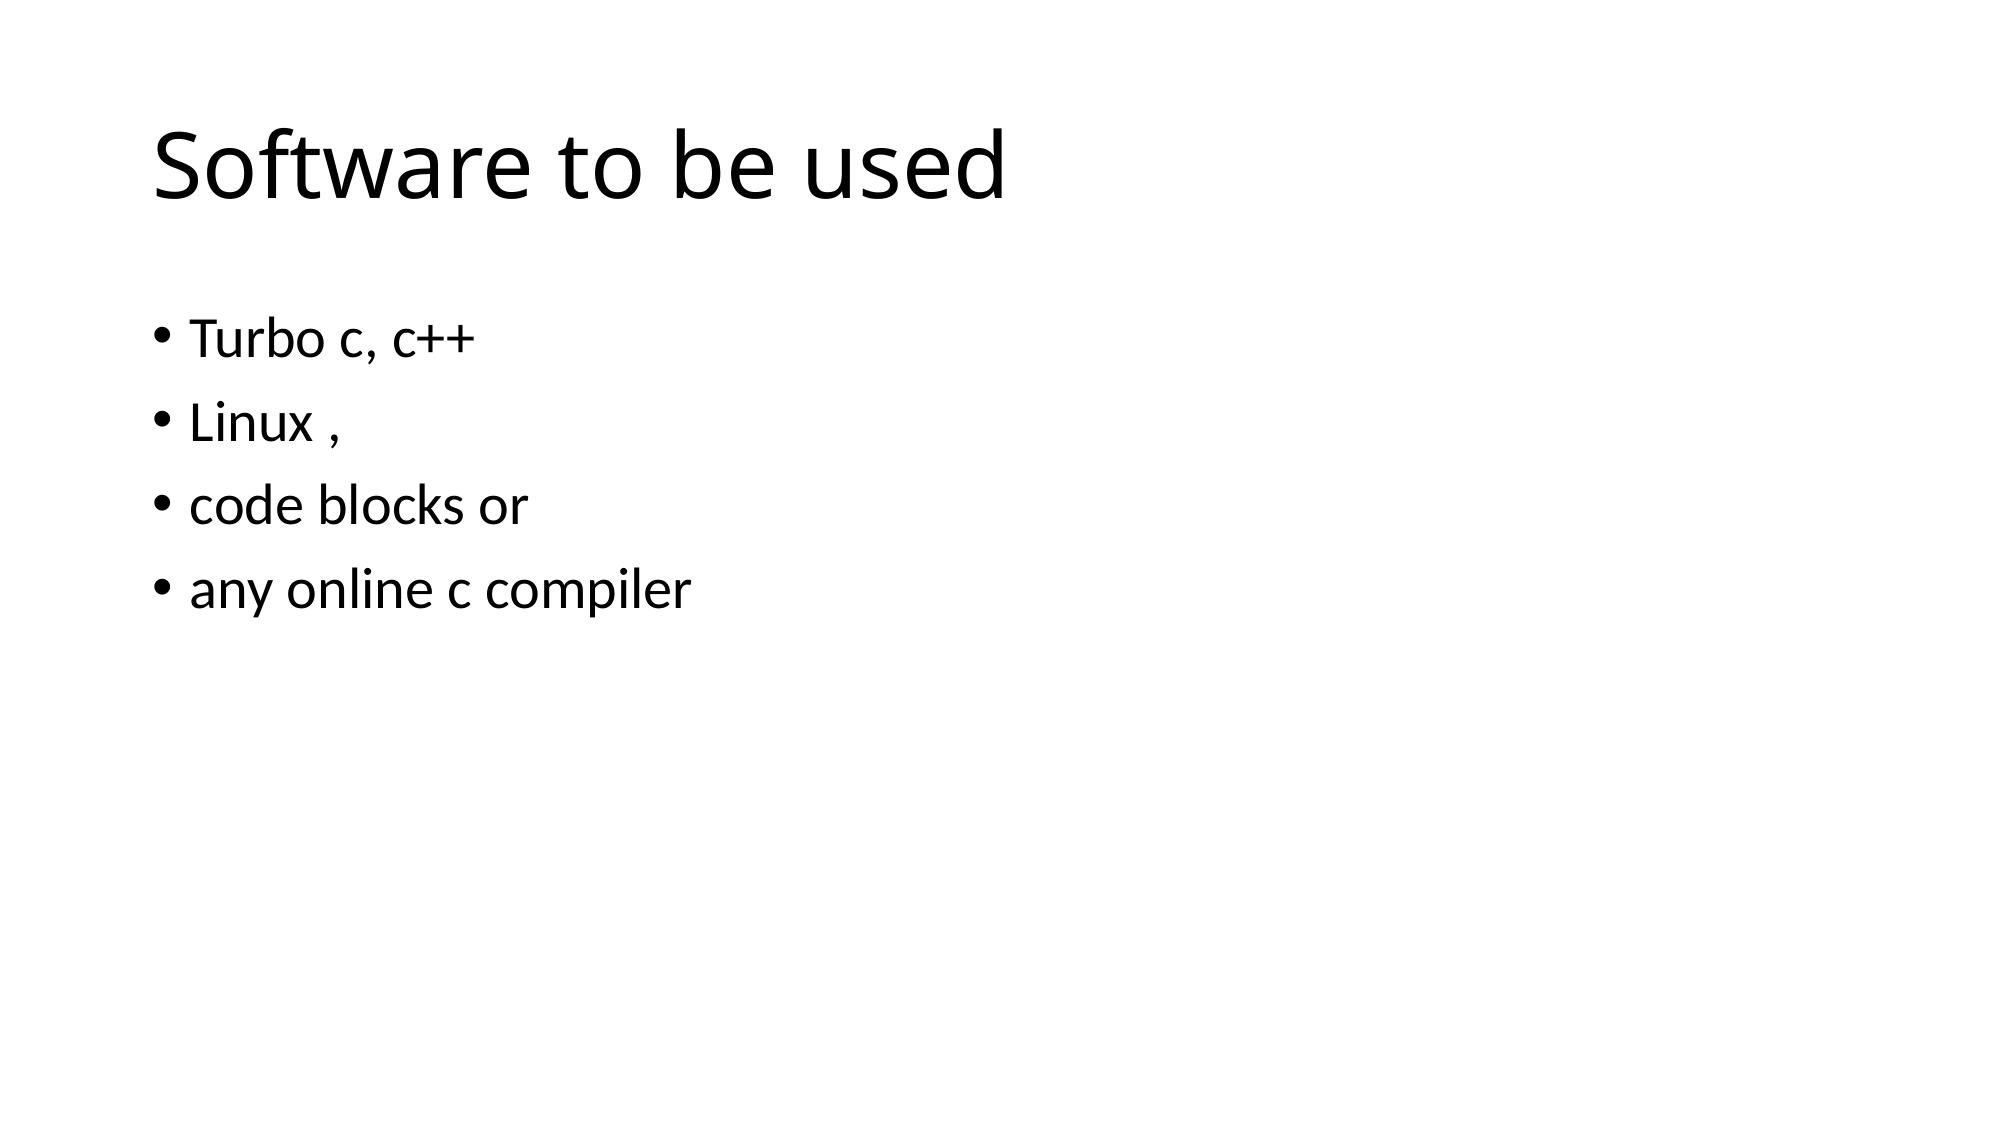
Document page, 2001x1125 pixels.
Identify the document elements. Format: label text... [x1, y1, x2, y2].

title Software to be used [137, 59, 1863, 278]
list Turbo c, c++ Linux , code blocks or any online c compiler [137, 299, 1863, 905]
